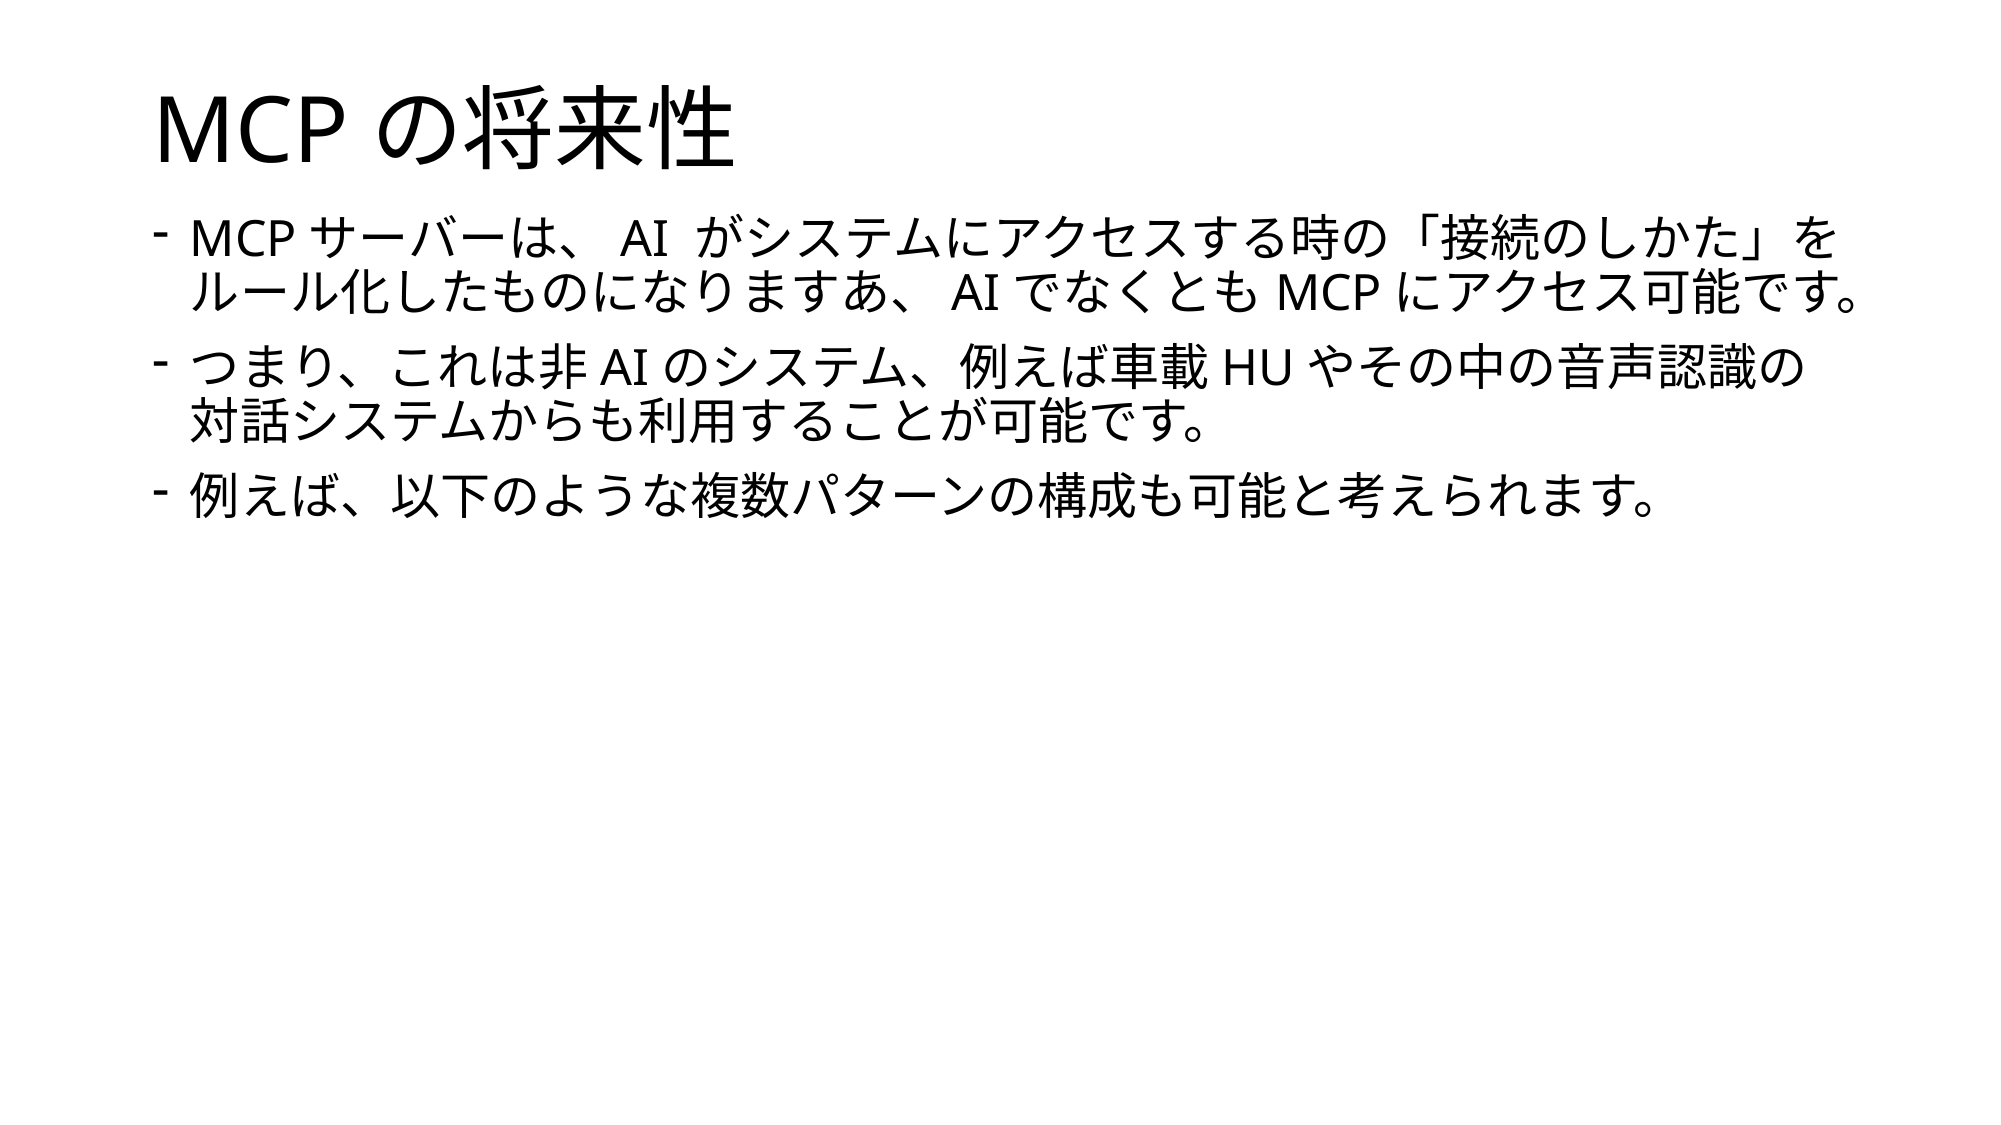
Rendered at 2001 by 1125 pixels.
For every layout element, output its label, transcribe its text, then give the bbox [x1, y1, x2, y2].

title MCPの将来性 [137, 59, 1863, 206]
list MCPサーバーは、AI がシステムにアクセスする時の「接続のしかた」をルール化したものになりますあ、AIでなくともMCPにアクセス可能です。 つまり、これは非AIのシステム、例えば車載HUやその中の音声認識の対話システムからも利用することが可能です。 例えば、以下のような複数パターンの構成も可能と考えられます。 [137, 206, 1863, 920]
